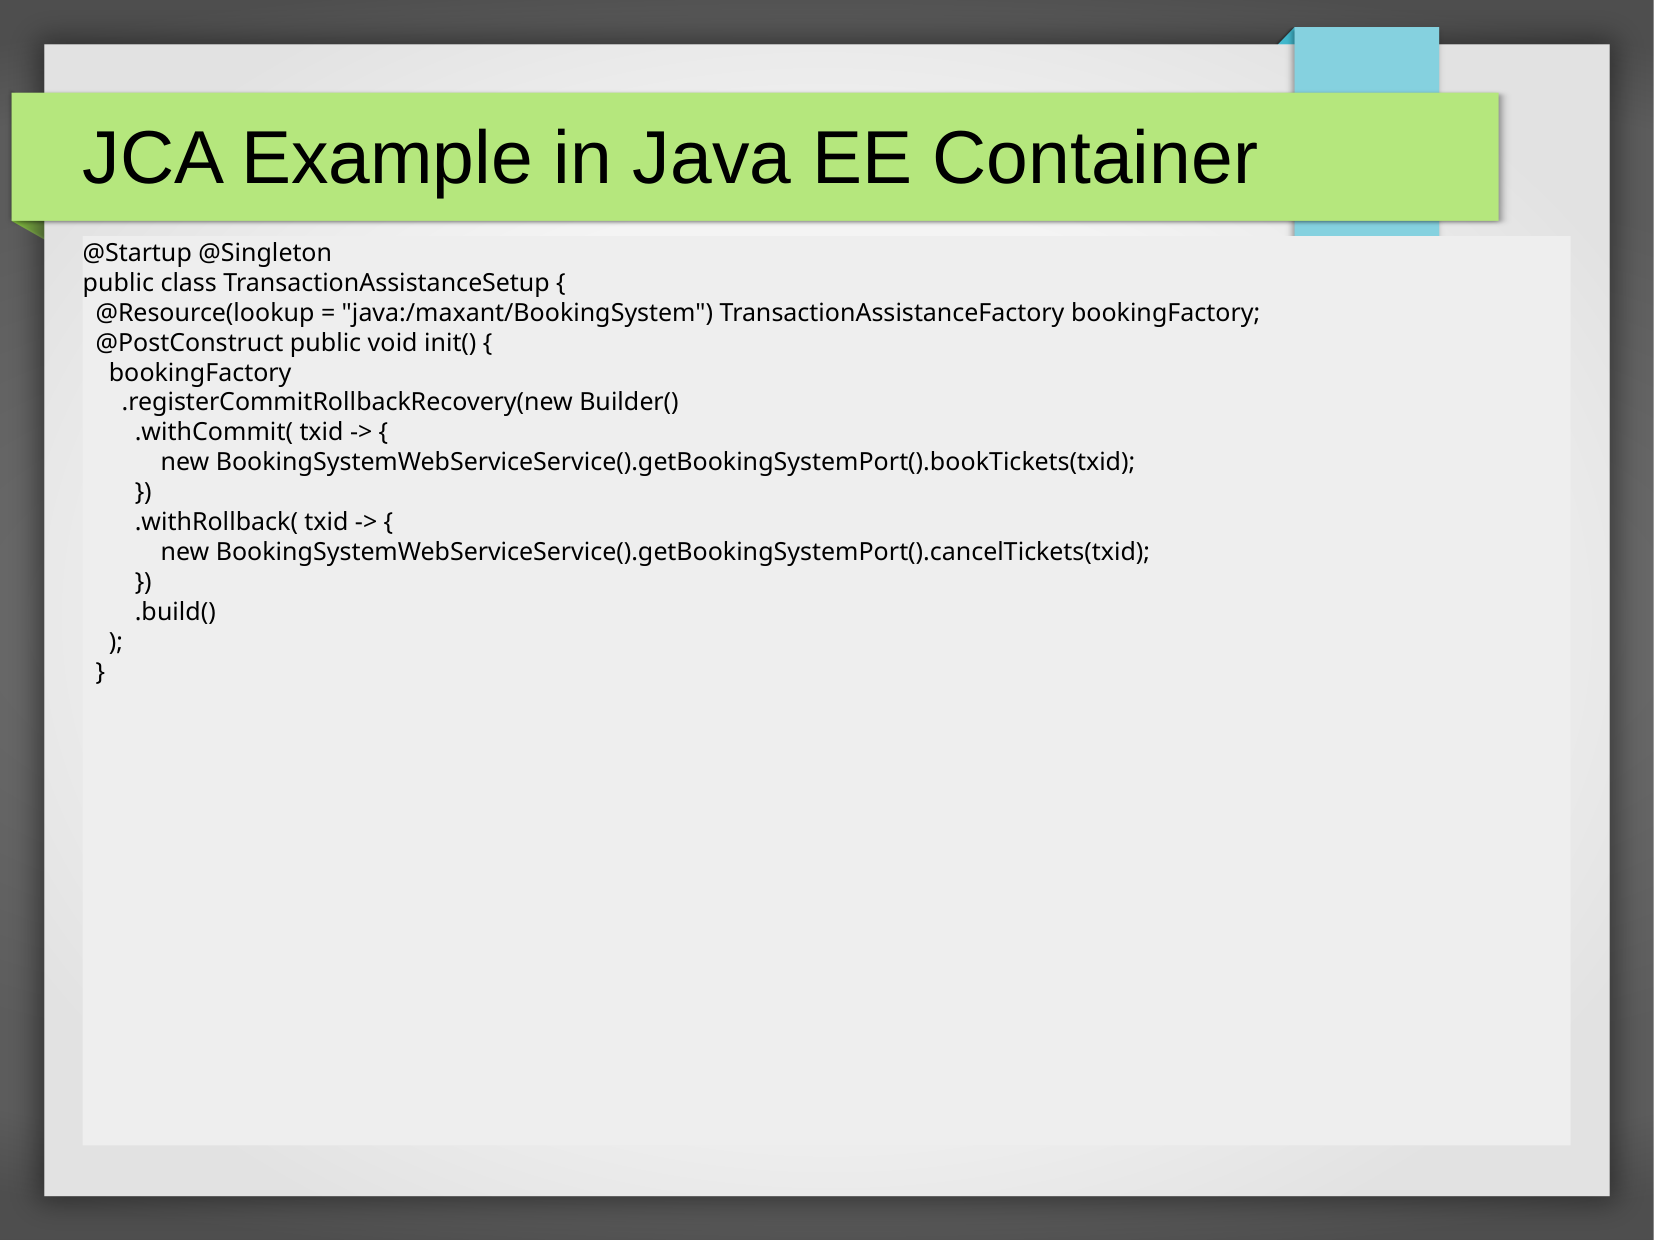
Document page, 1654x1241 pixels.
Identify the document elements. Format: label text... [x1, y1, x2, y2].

text_box @Startup @Singleton public class TransactionAssistanceSetup { @Resource(lookup = "java:/maxant/BookingSystem") TransactionAssistanceFactory bookingFactory; @PostConstruct public void init() { bookingFactory .registerCommitRollbackRecovery(new Builder() .withCommit( txid -> { new BookingSystemWebServiceService().getBookingSystemPort().bookTickets(txid); }) .withRollback( txid -> { new BookingSystemWebServiceService().getBookingSystemPort().cancelTickets(txid); }) .build() ); } [82, 236, 1571, 1146]
text_box JCA Example in Java EE Container [82, 94, 1264, 213]
picture [0, 0, 1654, 1240]
